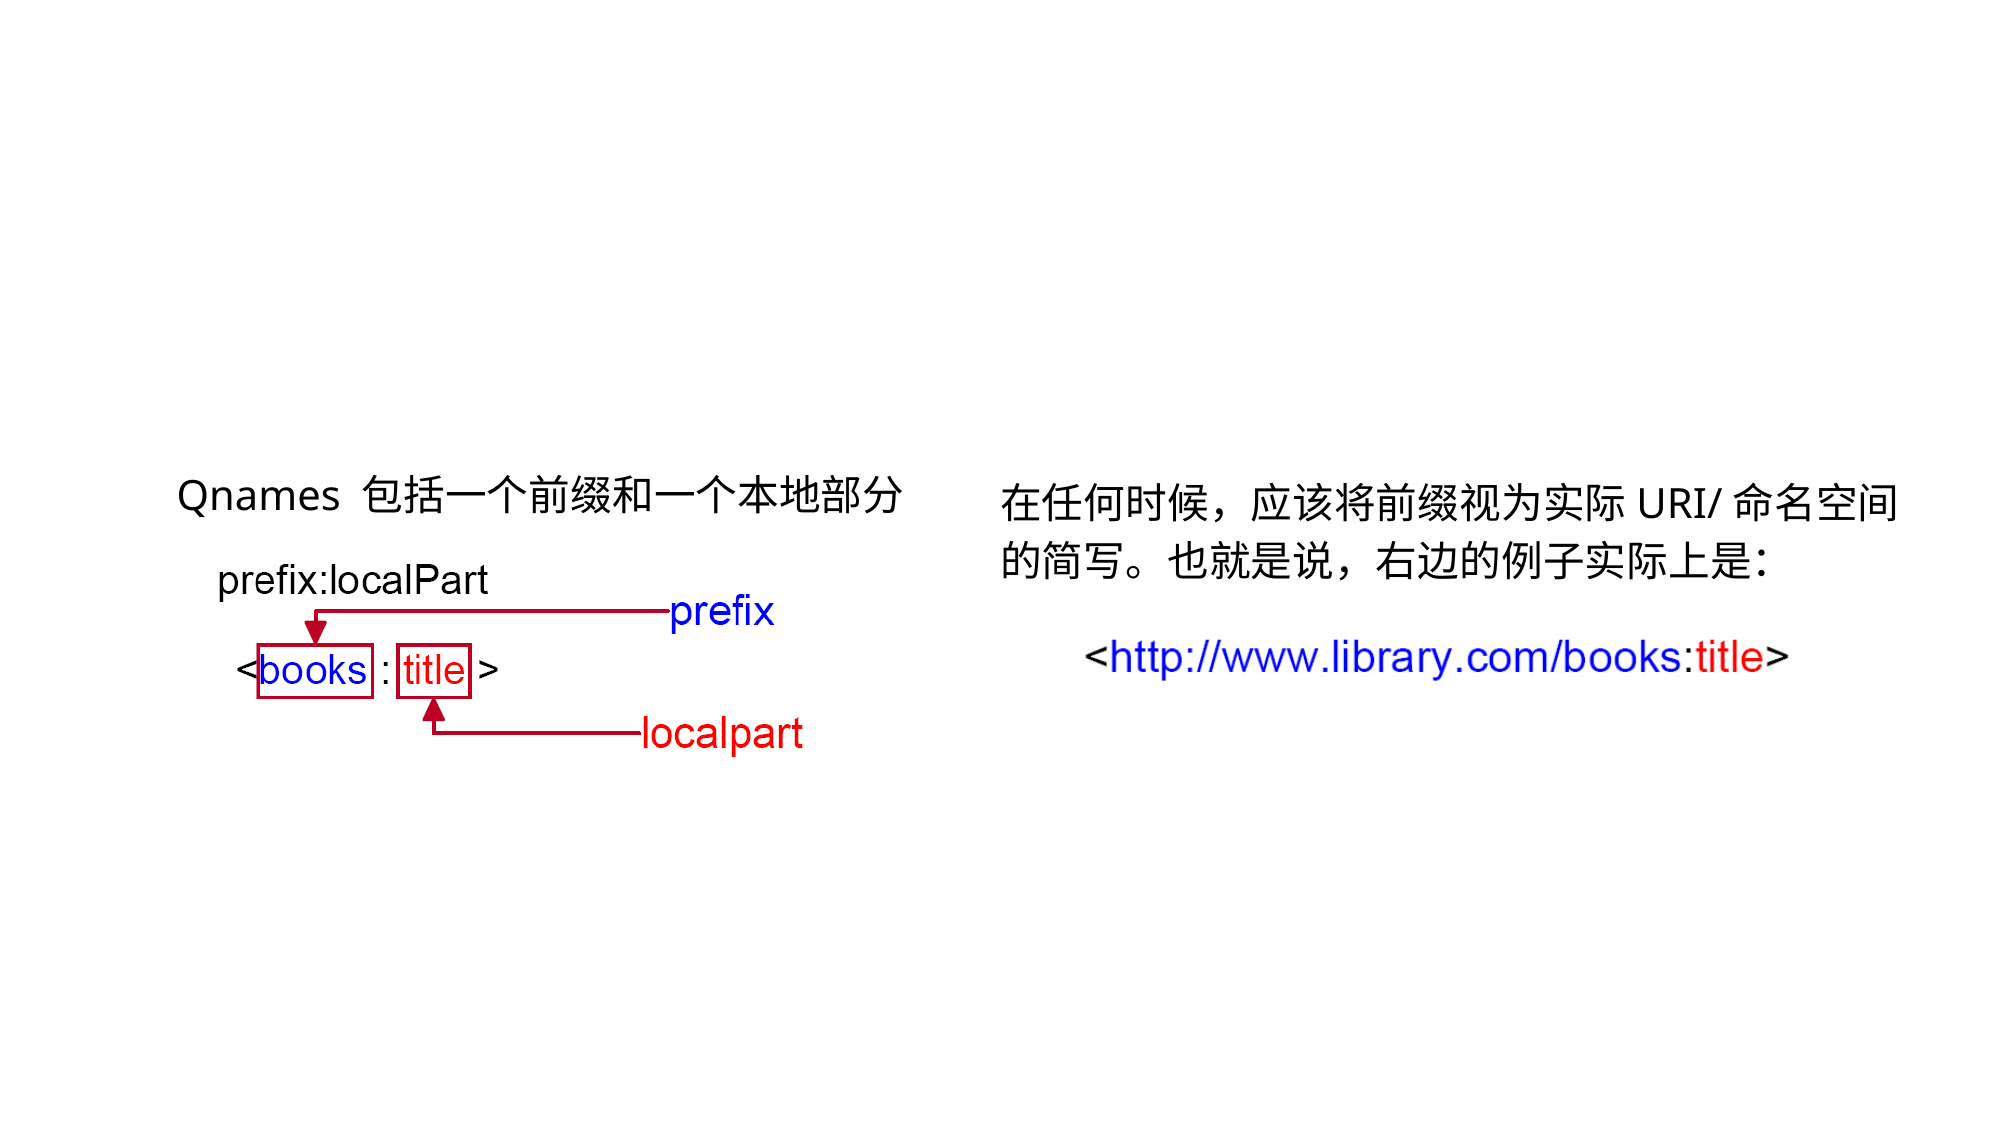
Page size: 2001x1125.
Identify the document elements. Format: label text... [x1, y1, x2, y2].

picture [176, 542, 816, 774]
picture [1079, 629, 1810, 686]
text_box 在任何时候，应该将前缀视为实际URI/命名空间的简写。也就是说，右边的例子实际上是： [985, 460, 1955, 593]
text_box Qnames 包括一个前缀和一个本地部分 [161, 460, 928, 526]
